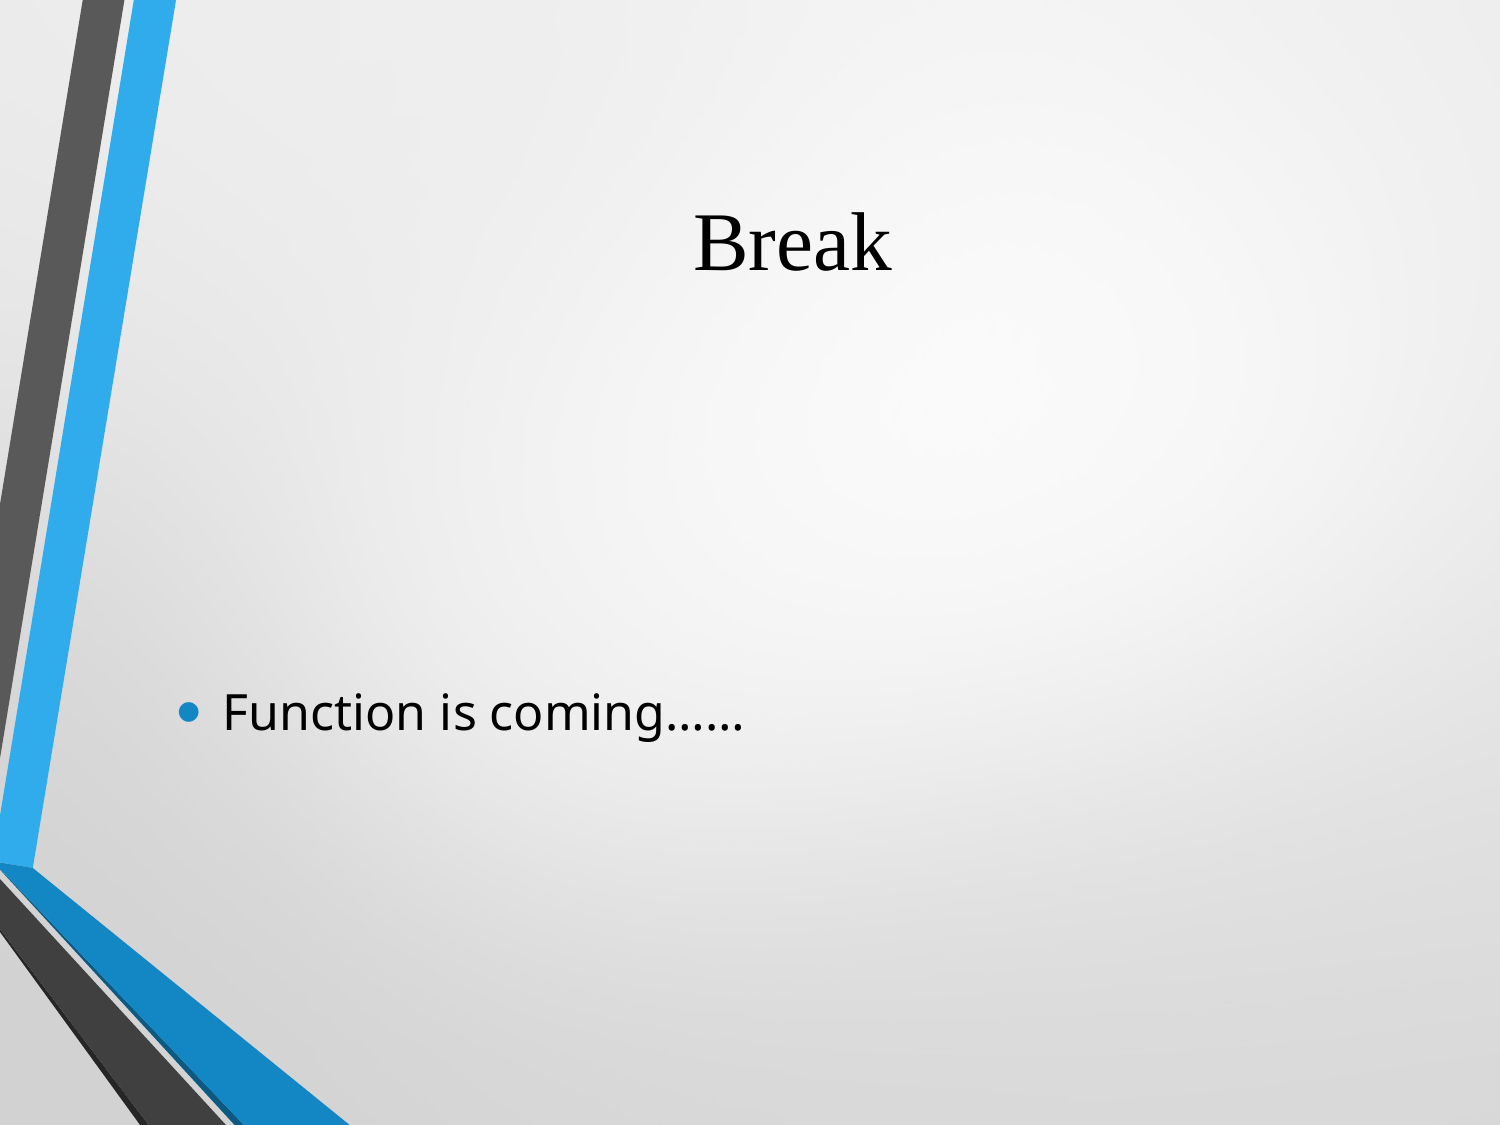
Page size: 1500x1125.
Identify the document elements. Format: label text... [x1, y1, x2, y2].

list Function is coming…… [161, 437, 1425, 985]
title Break [161, 75, 1425, 400]
